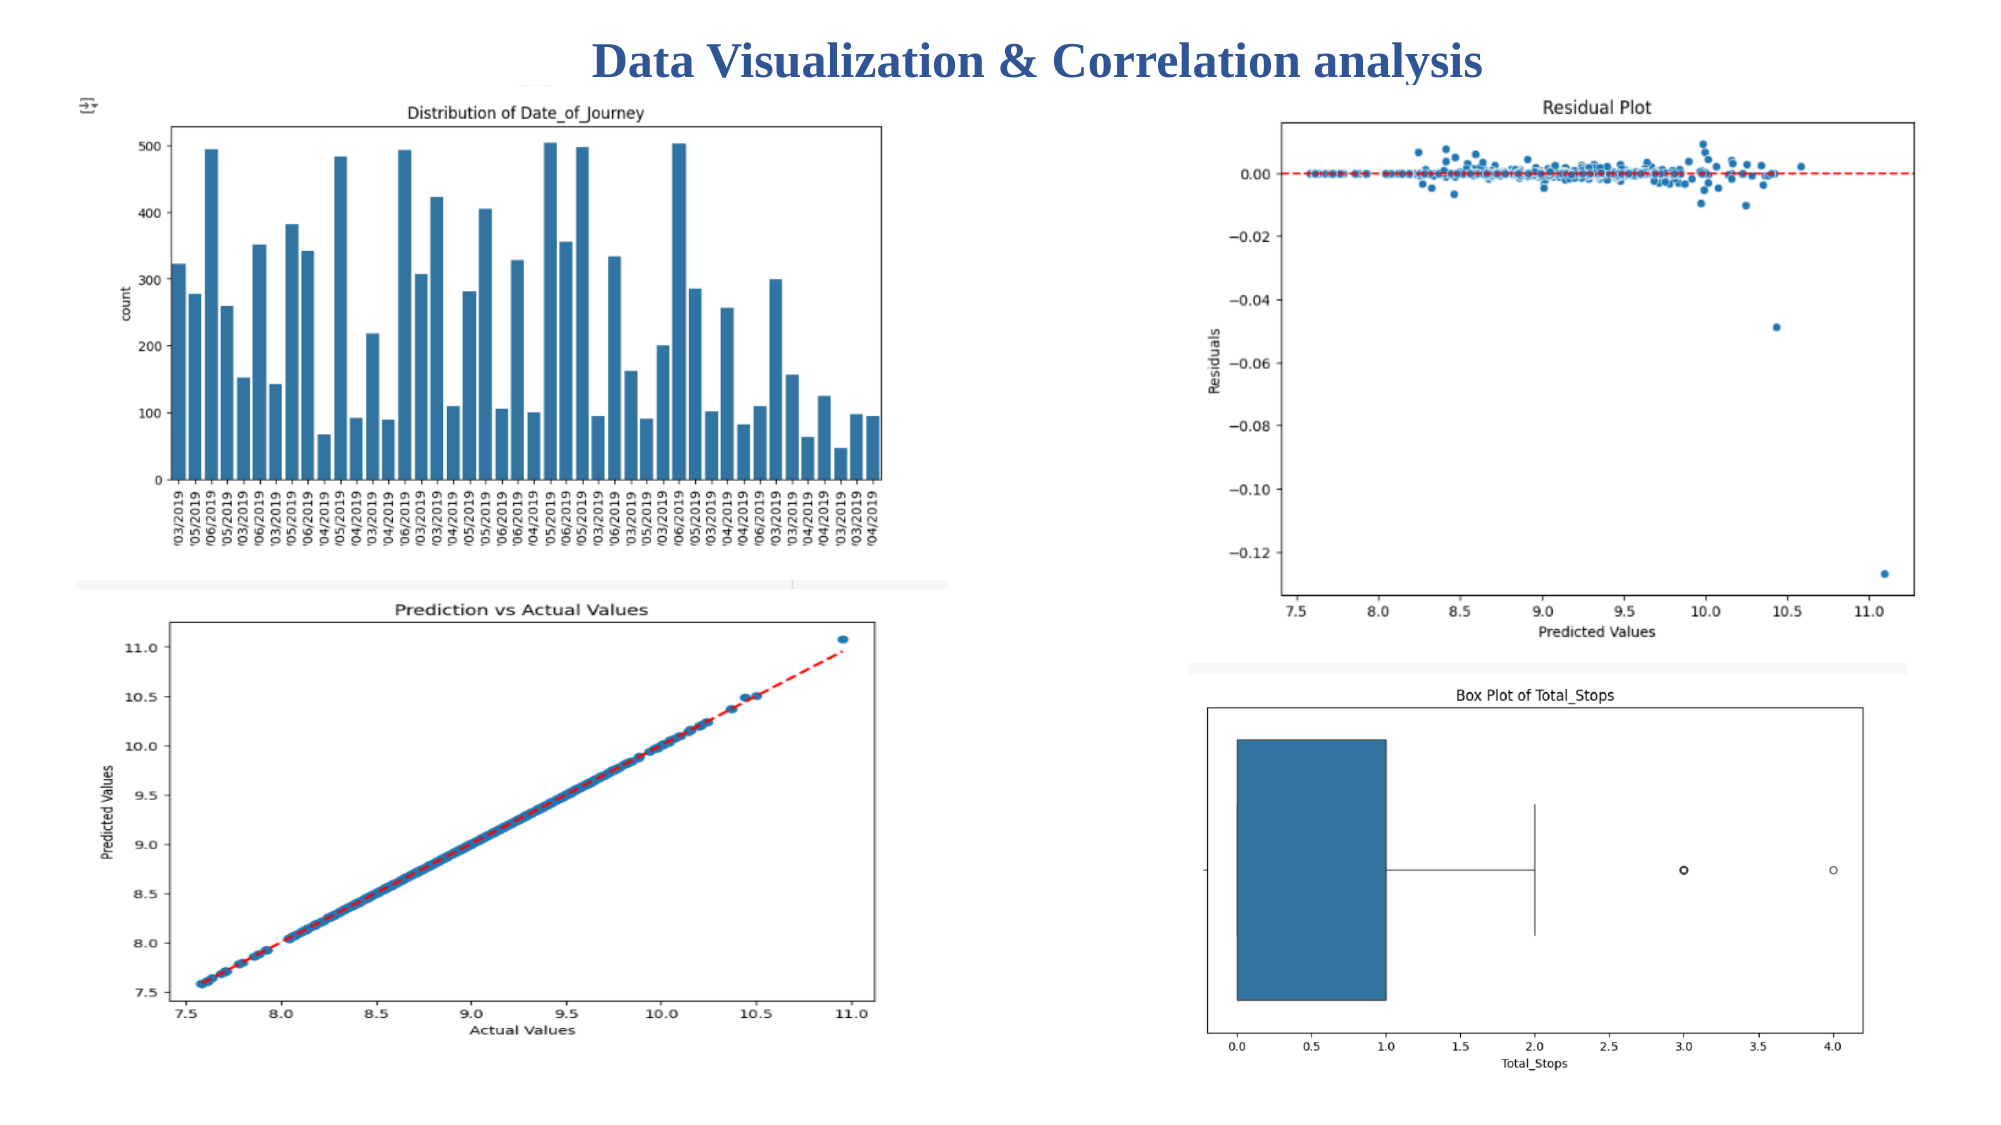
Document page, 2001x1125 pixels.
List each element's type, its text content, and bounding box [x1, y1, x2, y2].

picture [75, 85, 958, 553]
text_box Data Visualization & Correlation analysis [318, 19, 1758, 95]
picture [75, 580, 949, 1040]
picture [1187, 85, 1988, 1078]
